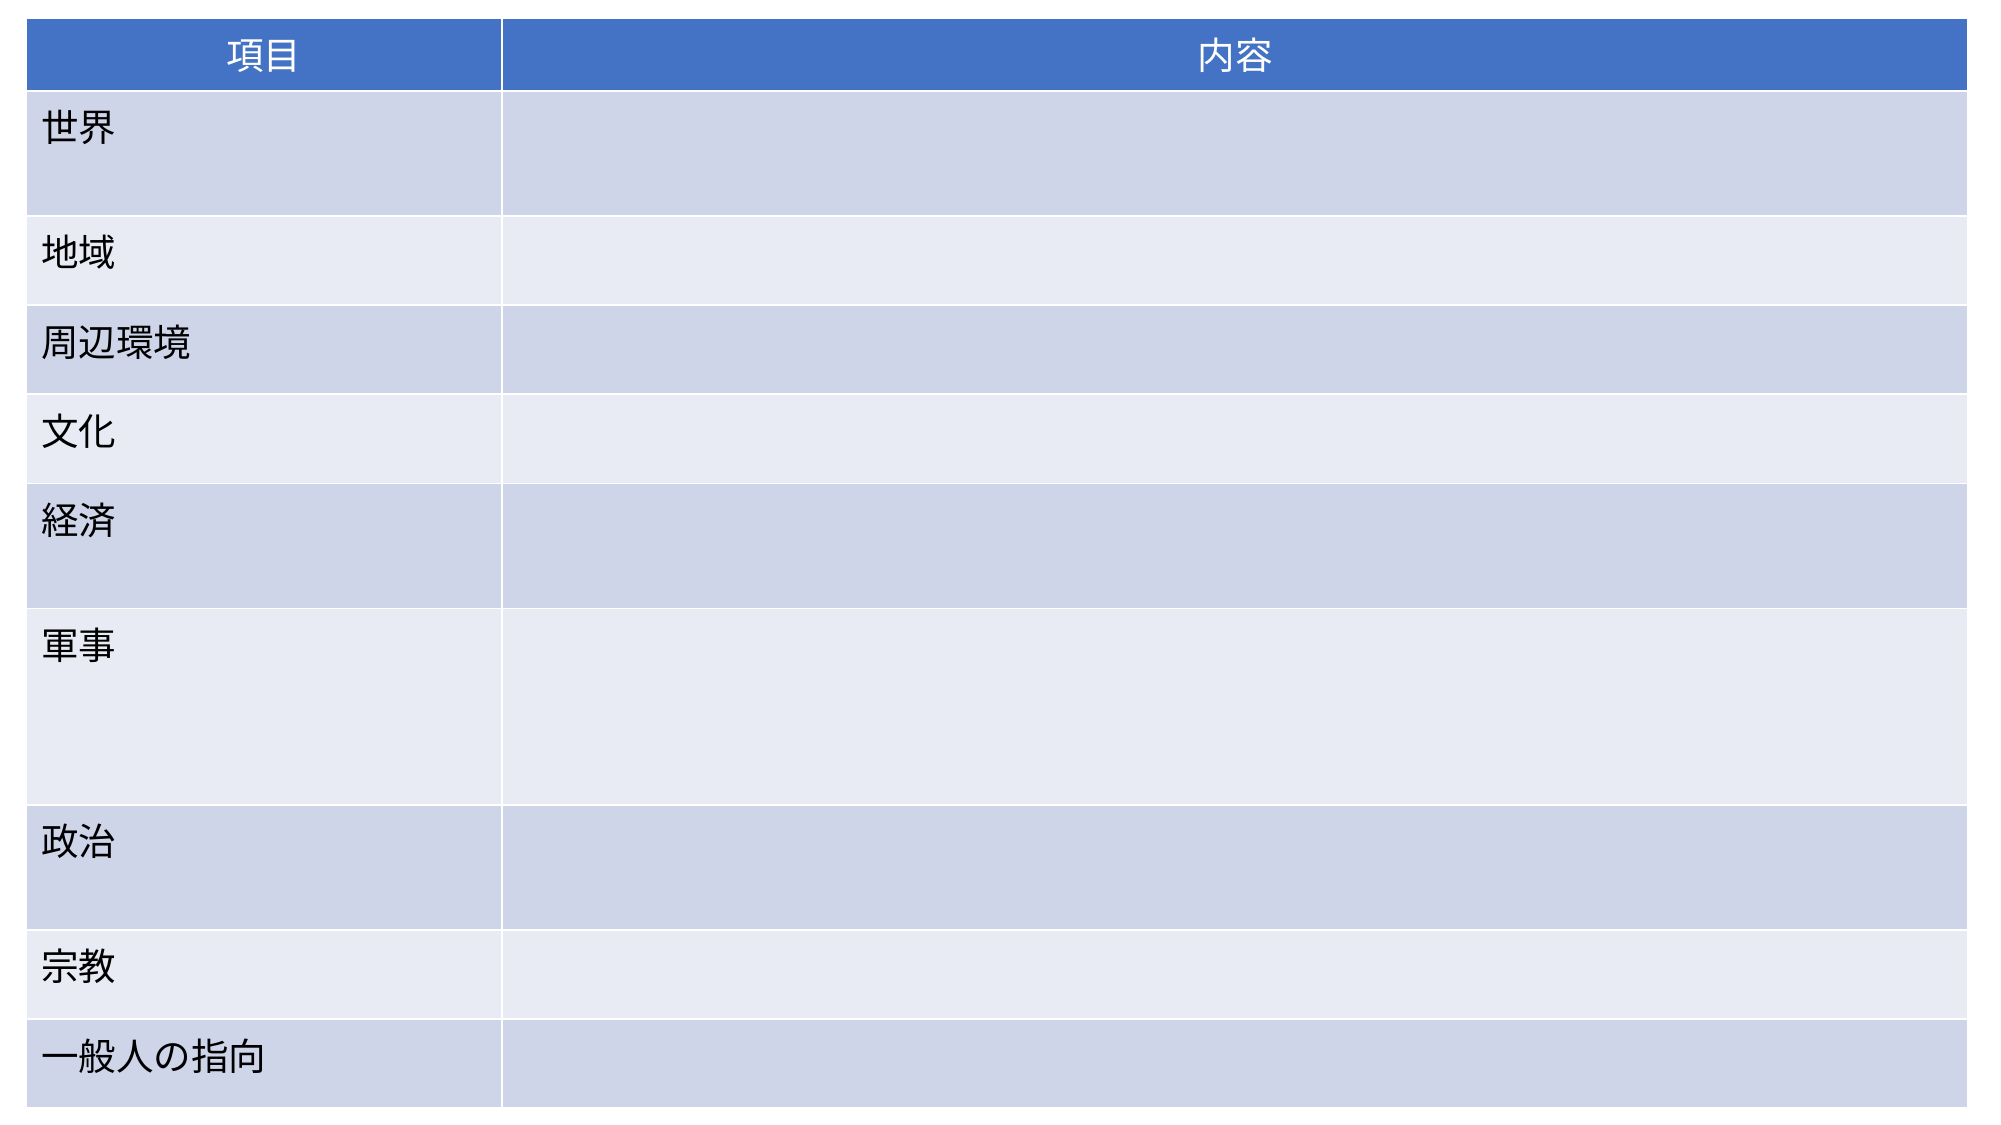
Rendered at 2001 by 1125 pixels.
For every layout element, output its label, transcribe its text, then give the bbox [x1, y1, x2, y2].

table_cell [503, 217, 1967, 304]
table_cell [503, 306, 1967, 393]
table_header 内容 [503, 19, 1967, 90]
table_cell 宗教 [27, 931, 501, 1018]
table_cell [503, 395, 1967, 483]
table_cell [503, 92, 1967, 215]
table_cell [503, 806, 1967, 929]
table_cell [503, 609, 1967, 804]
table_cell 経済 [27, 484, 501, 608]
table_cell 文化 [27, 395, 501, 483]
table_cell 周辺環境 [27, 306, 501, 393]
table_header 項目 [27, 19, 501, 90]
table_cell 地域 [27, 217, 501, 304]
table_cell 一般人の指向 [27, 1020, 501, 1107]
table_cell 軍事 [27, 609, 501, 804]
table_cell [503, 484, 1967, 608]
table_cell [503, 931, 1967, 1018]
table_cell [503, 1020, 1967, 1107]
table_cell 政治 [27, 806, 501, 929]
table_cell 世界 [27, 92, 501, 215]
